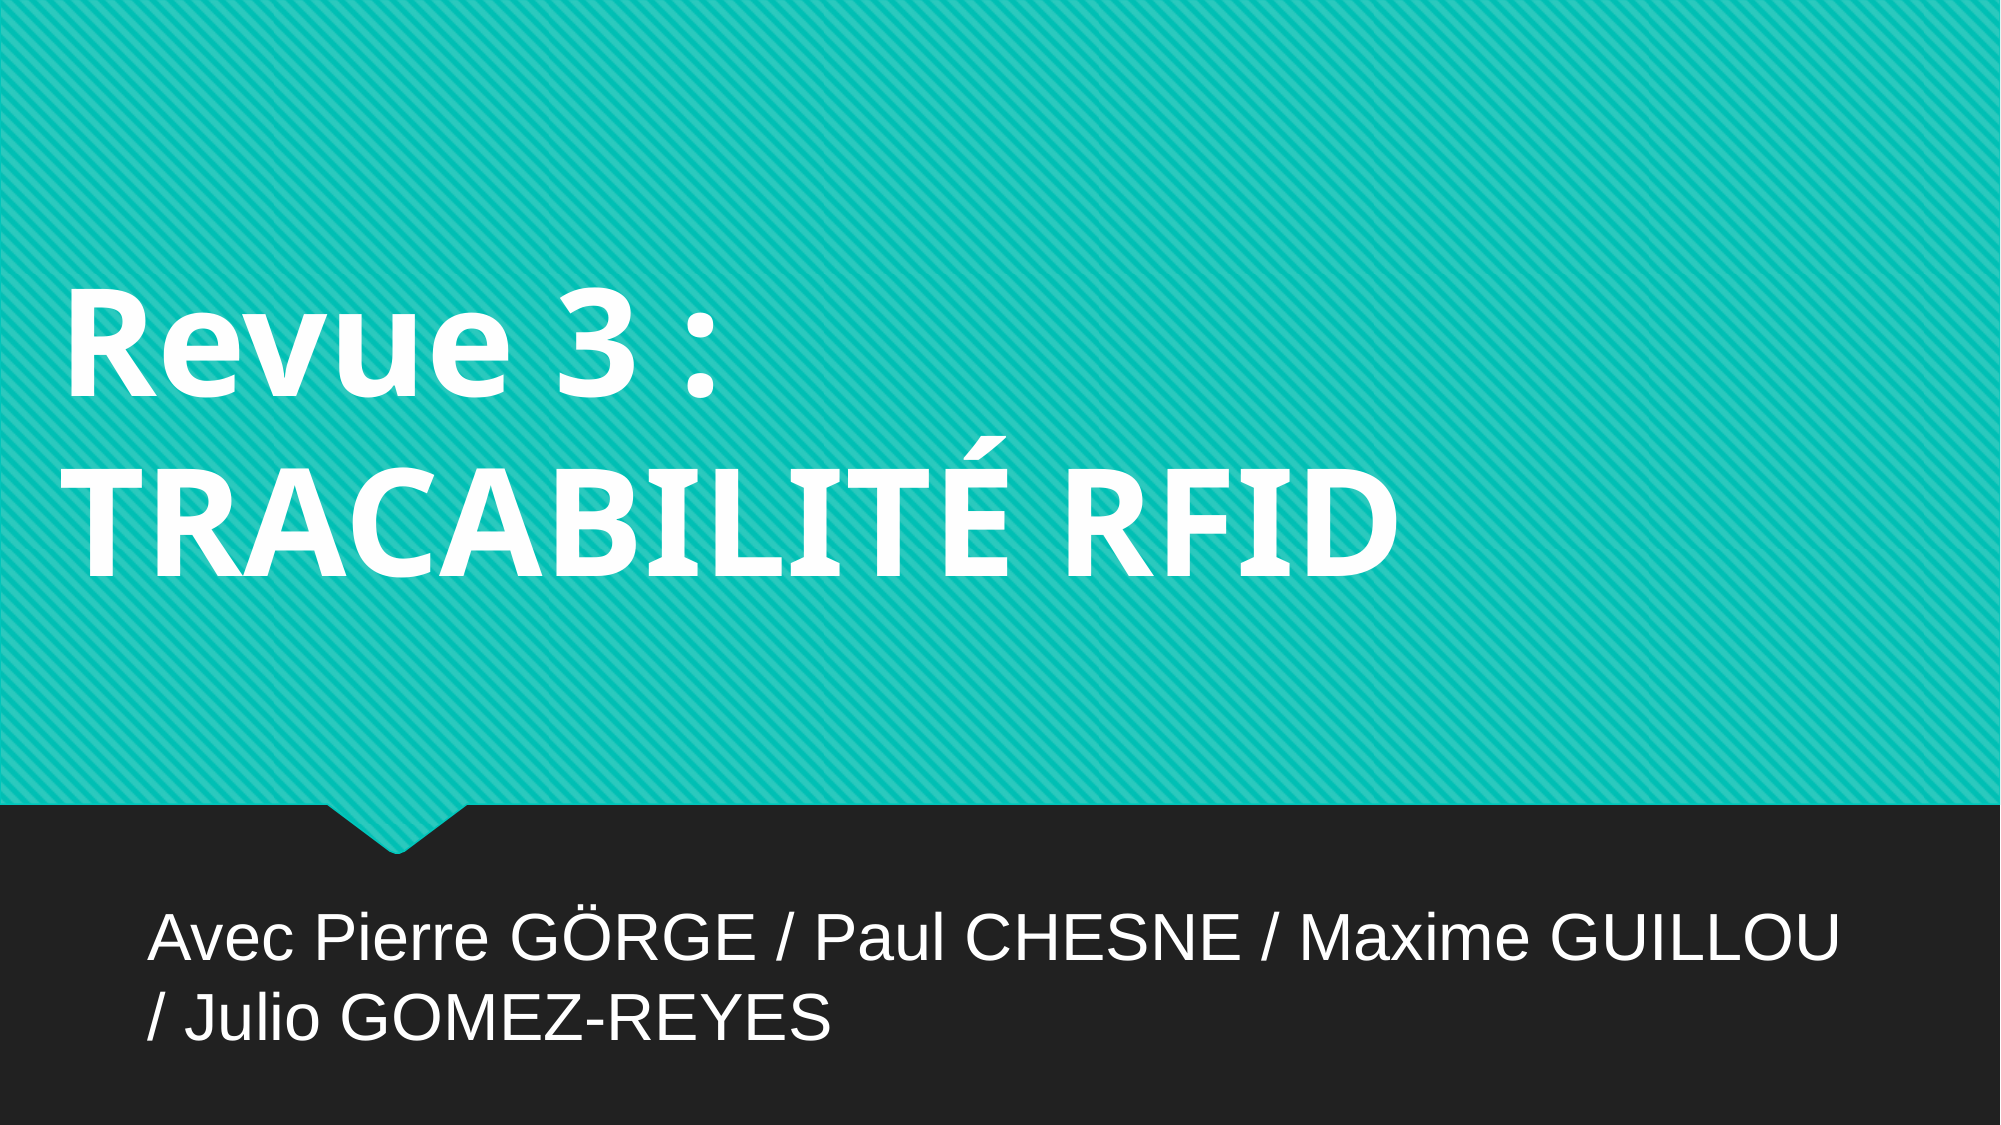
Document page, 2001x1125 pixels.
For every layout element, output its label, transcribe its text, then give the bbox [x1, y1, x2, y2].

title Revue 3 : TRACABILITÉ RFID [43, 239, 1778, 727]
subtitle Avec Pierre GÖRGE / Paul CHESNE / Maxime GUILLOU / Julio GOMEZ-REYES [132, 885, 1868, 958]
